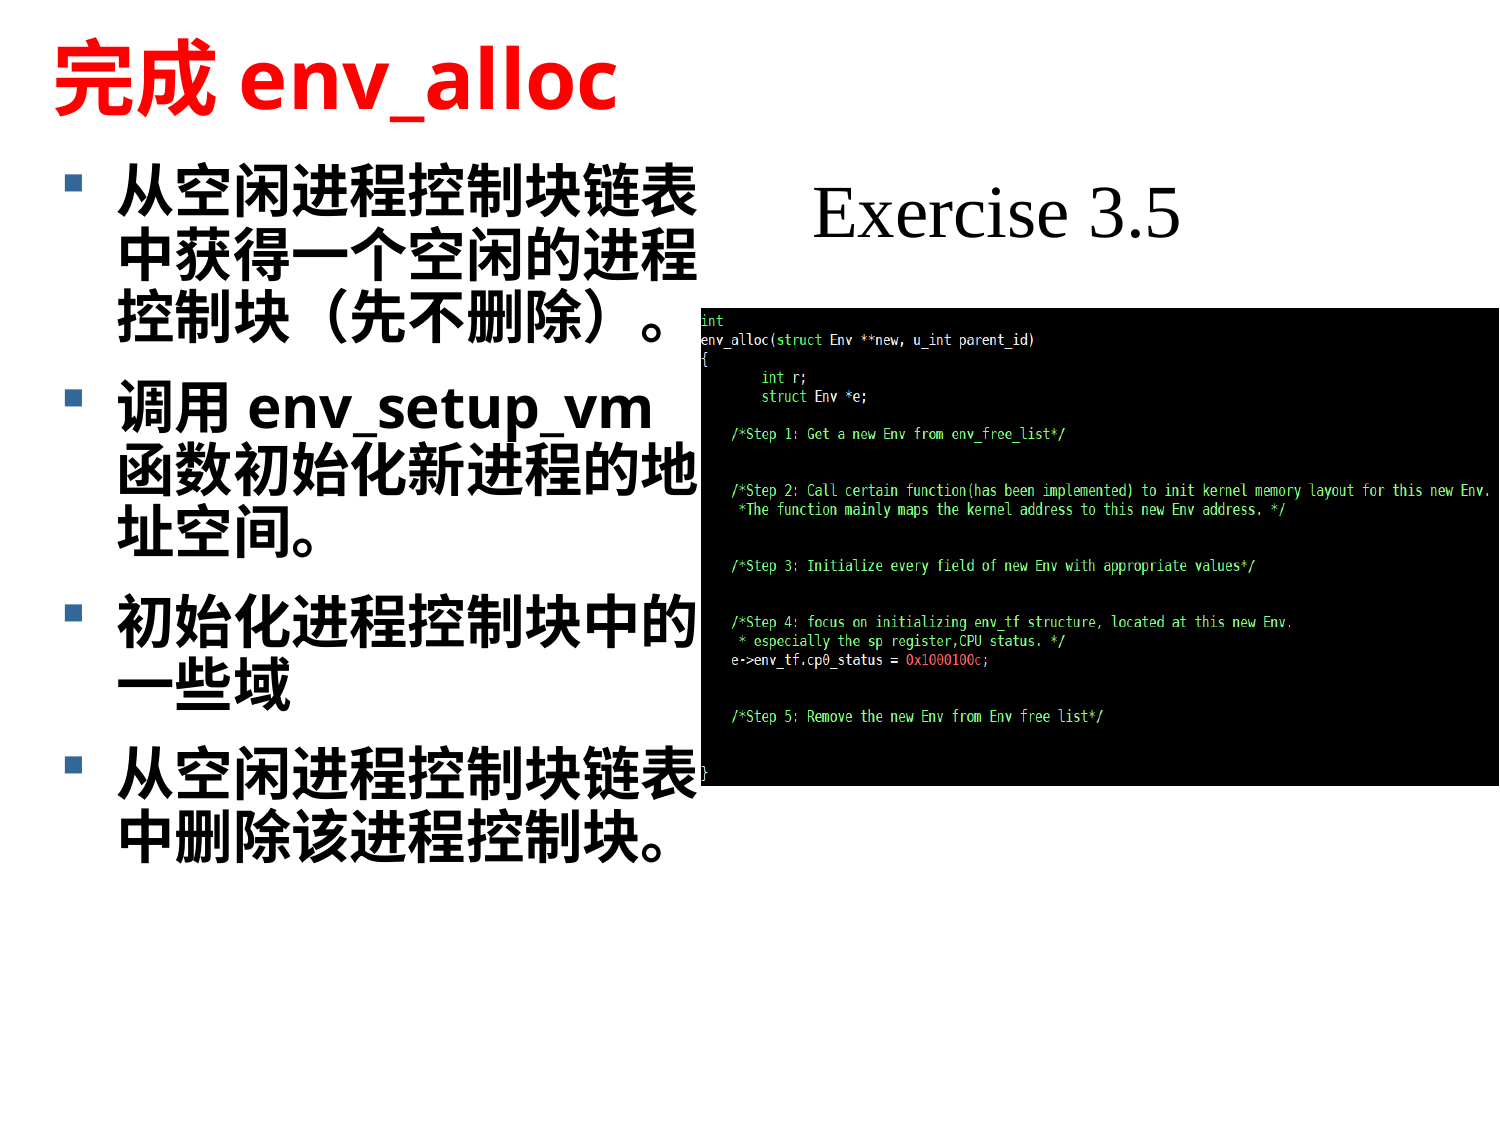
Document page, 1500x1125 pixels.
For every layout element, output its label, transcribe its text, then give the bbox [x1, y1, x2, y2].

title 完成env_alloc [37, 31, 1415, 120]
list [701, 308, 1499, 786]
text_box Exercise 3.5 [797, 155, 1214, 260]
list 从空闲进程控制块链表中获得一个空闲的进程控制块（先不删除）。 调用env_setup_vm 函数初始化新进程的地址空间。 初始化进程控制块中的一些域 从空闲进程控制块链表中删除该进程控制块。 [45, 154, 738, 1016]
